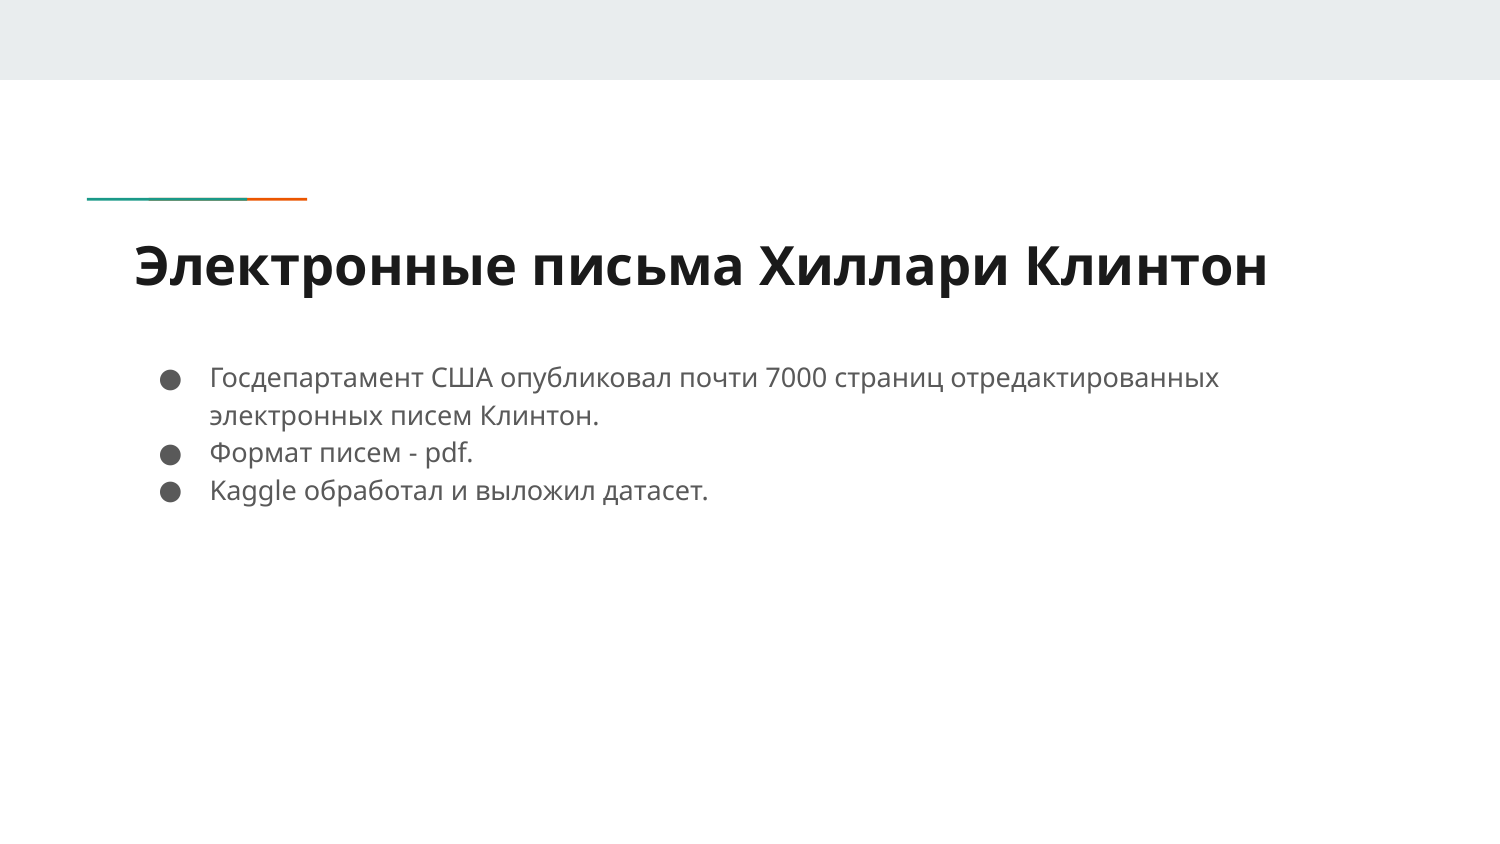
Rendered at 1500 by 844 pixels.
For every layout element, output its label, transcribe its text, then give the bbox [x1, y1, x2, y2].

list Госдепартамент США опубликовал почти 7000 страниц отредактированных электронных писем Клинтон. Формат писем - pdf. Kaggle обработал и выложил датасет. [119, 341, 1381, 712]
title Электронные письма Хиллари Клинтон [119, 216, 1381, 305]
